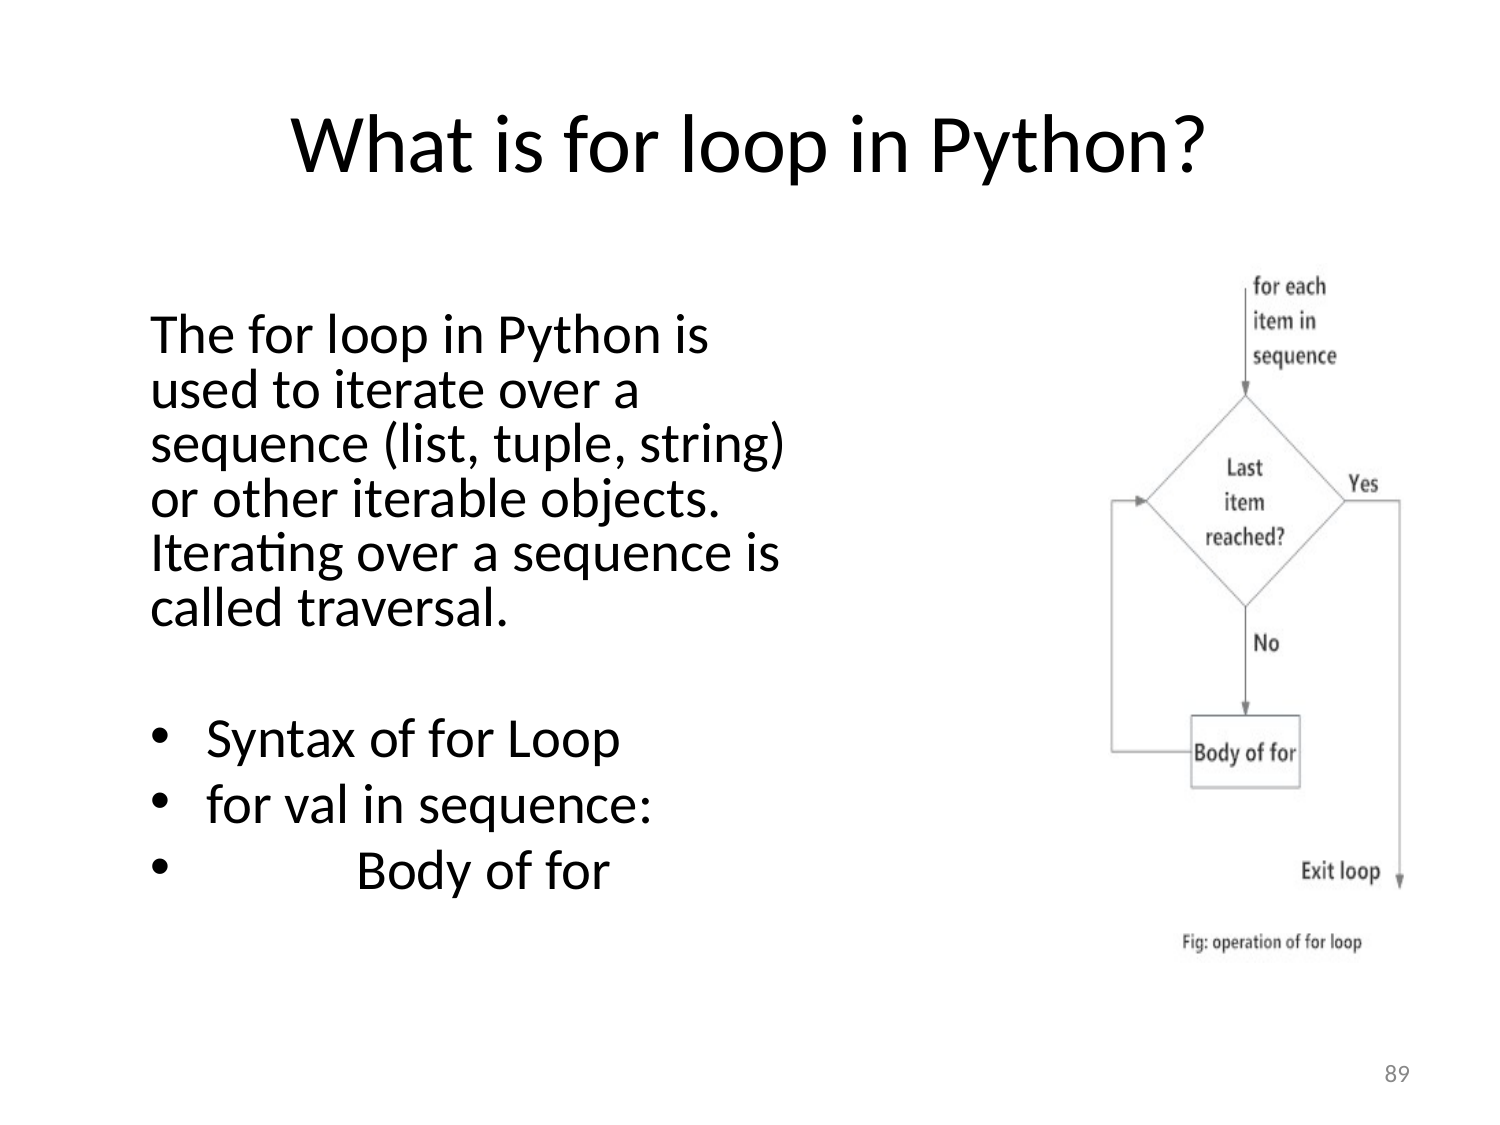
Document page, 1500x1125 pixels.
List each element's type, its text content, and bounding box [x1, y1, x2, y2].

picture [1108, 263, 1408, 963]
slide_number 89 [1074, 1042, 1425, 1103]
title What is for loop in Python? [75, 45, 1425, 233]
list The for loop in Python is used to iterate over a sequence (list, tuple, string) or other iterable objects. Iterating over a sequence is called traversal. Syntax of for Loop for val in sequence: Body of for [135, 302, 833, 963]
